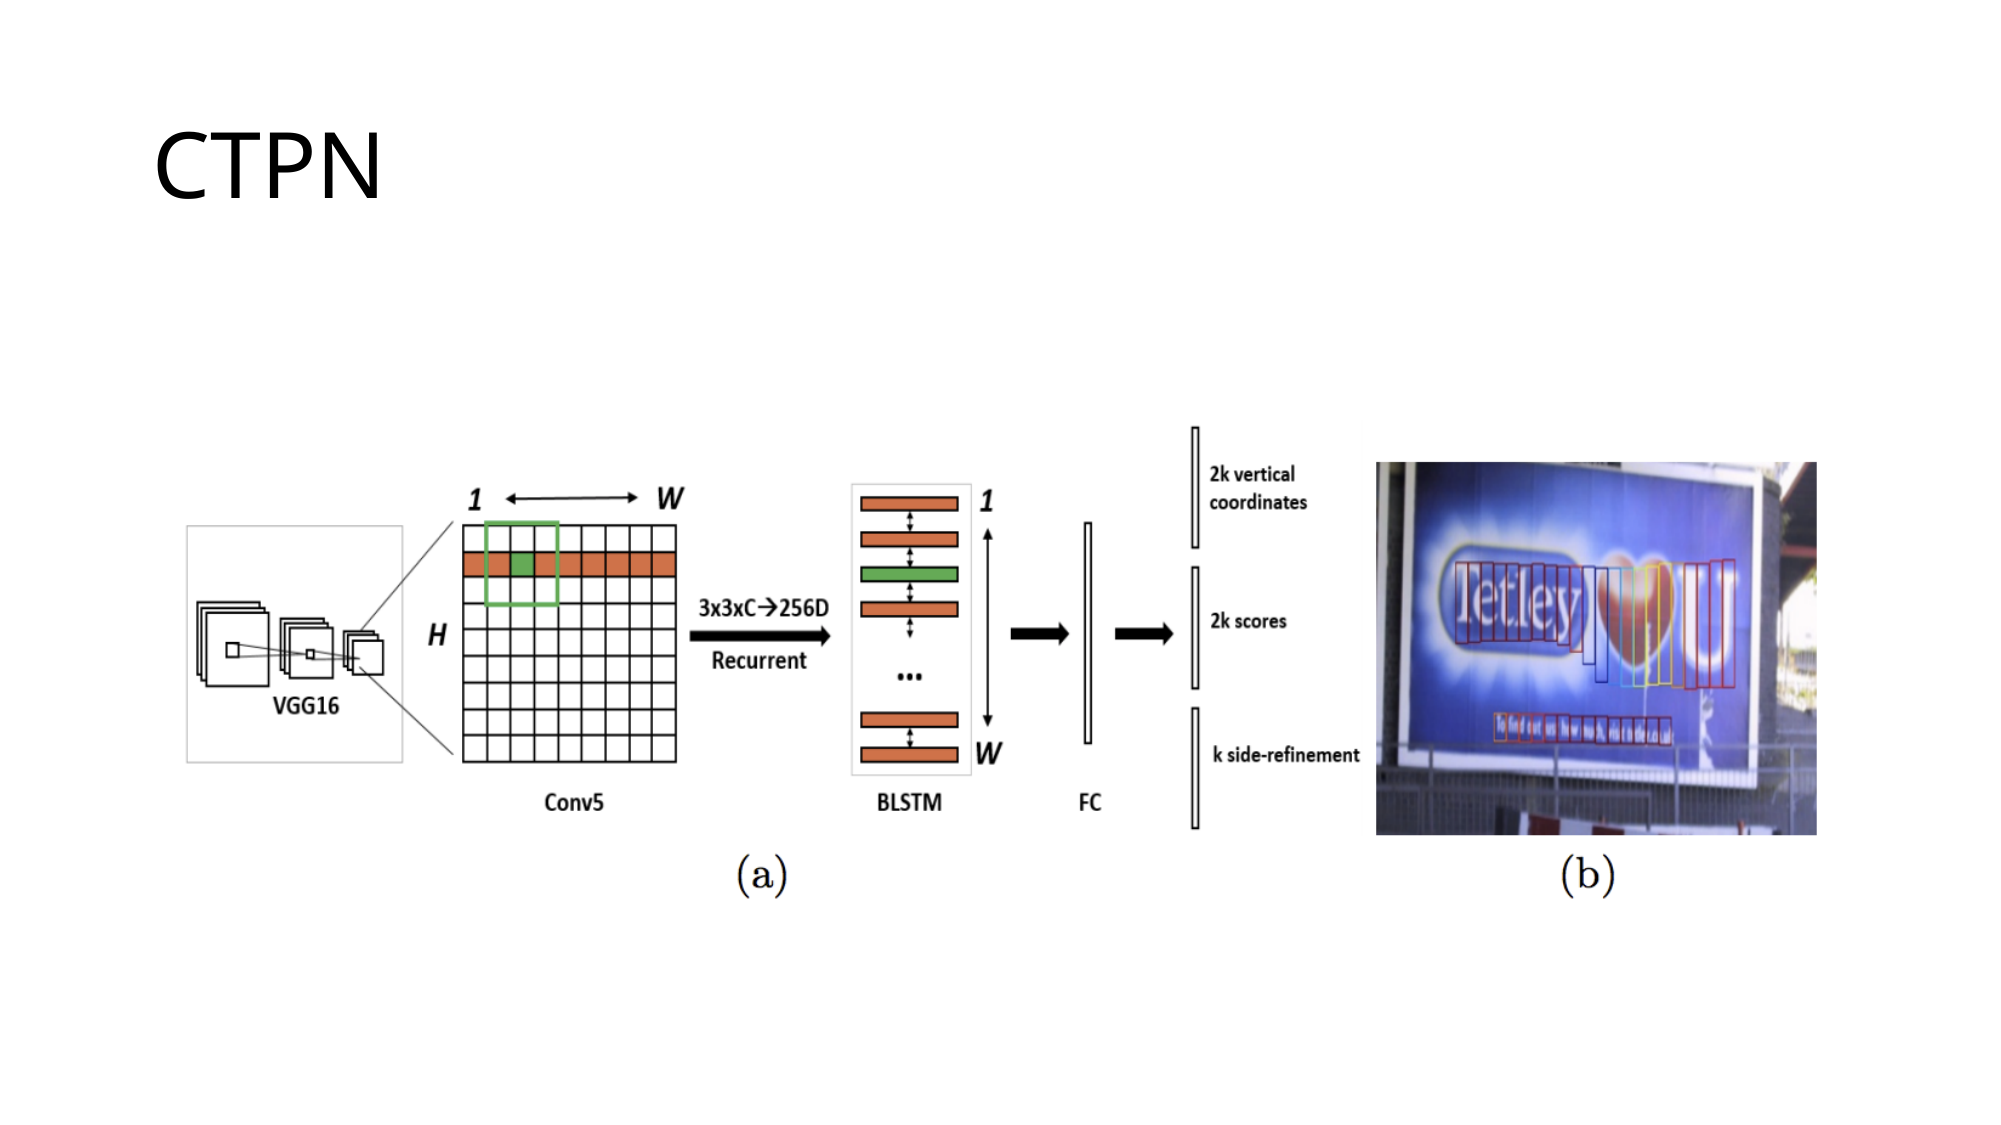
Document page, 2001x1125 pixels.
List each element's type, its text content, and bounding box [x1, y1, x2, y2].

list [137, 377, 1863, 935]
title CTPN [137, 59, 1863, 278]
